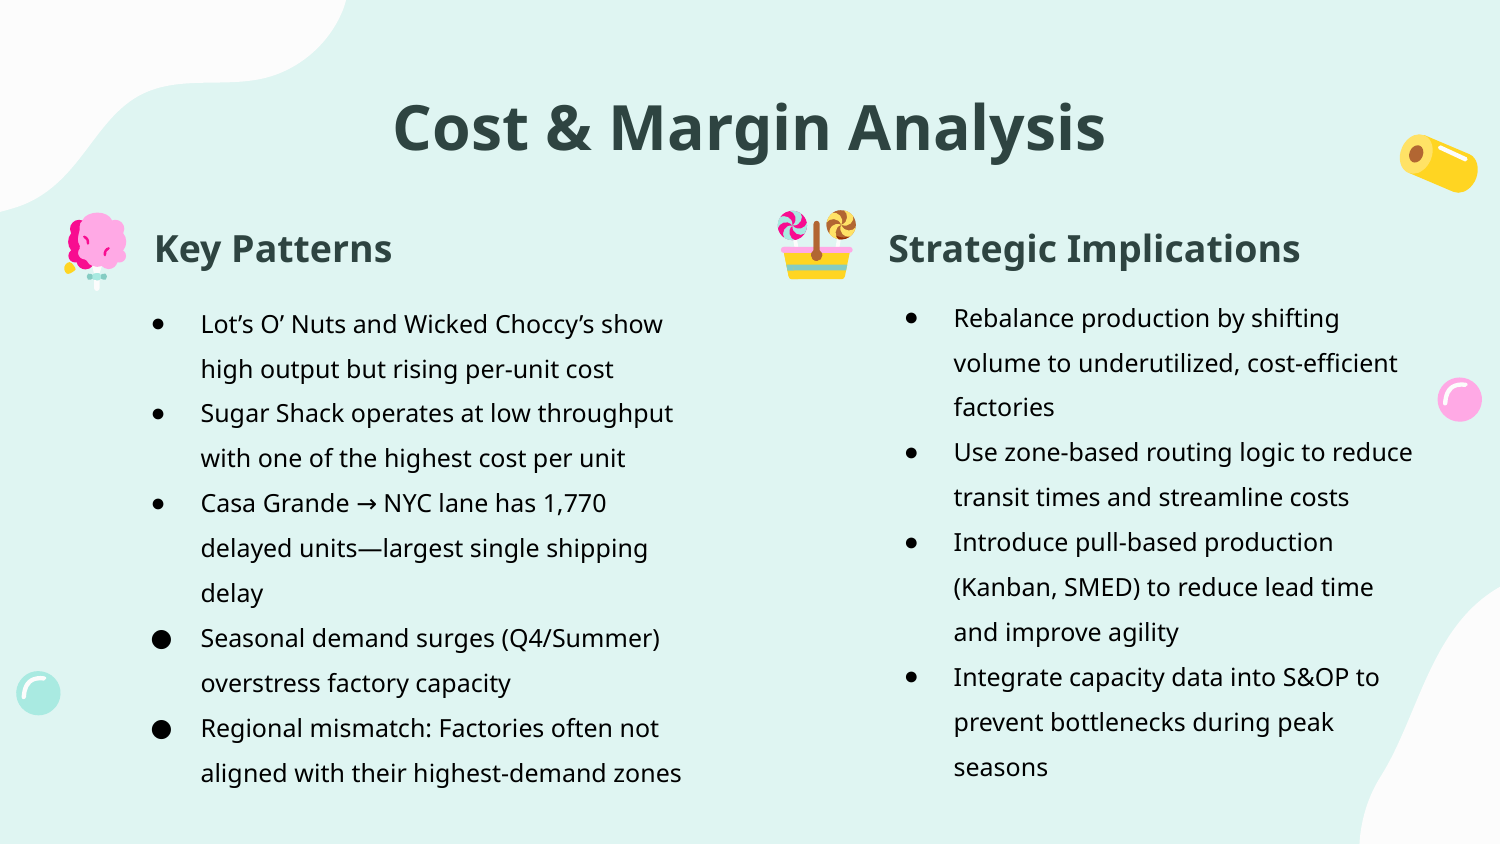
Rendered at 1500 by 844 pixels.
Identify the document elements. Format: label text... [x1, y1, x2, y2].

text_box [67, 209, 127, 292]
subtitle Strategic Implications [873, 216, 1382, 285]
title Cost & Margin Analysis [118, 72, 1382, 167]
subtitle Rebalance production by shifting volume to underutilized, cost-efficient factories Use zone-based routing logic to reduce transit times and streamline costs Introduce pull-based production (Kanban, SMED) to reduce lead time and improve agility Integrate capacity data into S&OP to prevent bottlenecks during peak seasons [788, 272, 1441, 471]
subtitle Lot’s O’ Nuts and Wicked Choccy’s show high output but rising per-unit cost Sugar Shack operates at low throughput with one of the highest cost per unit Casa Grande → NYC lane has 1,770 delayed units—largest single shipping delay Seasonal demand surges (Q4/Summer) overstress factory capacity Regional mismatch: Factories often not aligned with their highest-demand zones [110, 278, 711, 477]
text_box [777, 209, 857, 280]
subtitle Key Patterns [138, 216, 648, 285]
